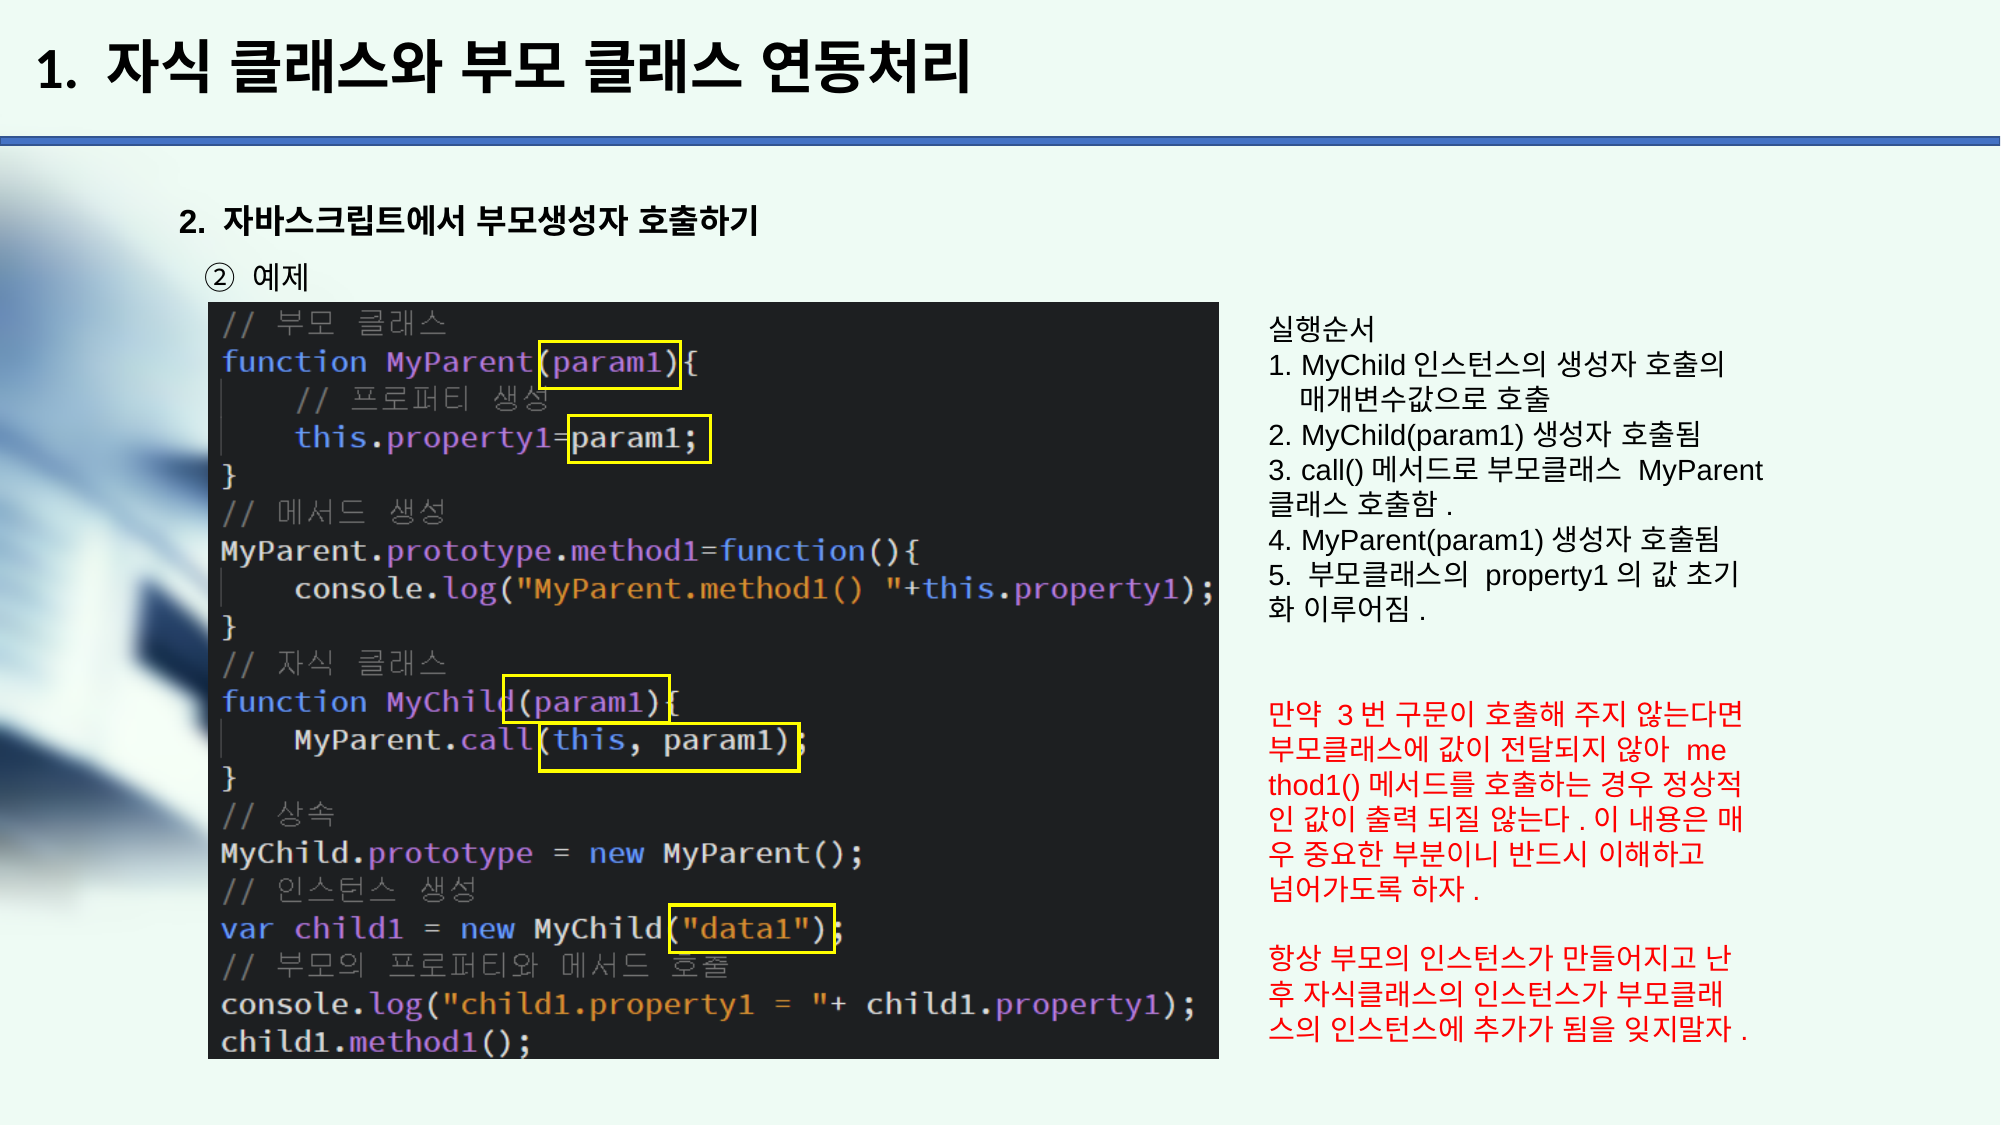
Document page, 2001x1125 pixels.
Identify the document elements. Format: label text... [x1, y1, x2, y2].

title 1. 자식 클래스와 부모 클래스 연동처리 [19, 14, 1745, 126]
text_box 2. 자바스크립트에서 부모생성자 호출하기 ② 예제 [163, 172, 1922, 809]
picture [0, 146, 2000, 1125]
picture [0, 0, 2000, 136]
text_box 실행순서 1. MyChild인스턴스의 생성자 호출의 매개변수값으로 호출 2. MyChild(param1)생성자 호출됨 3. call()메서드로 부모클래스 MyParent 클래스 호출함. 4. MyParent(param1)생성자 호출됨 5. 부모클래스의 property1의 값 초기 화 이루어짐. 만약 3번 구문이 호출해 주지 않는다면 부모클래스에 값이 전달되지 않아 me thod1()메서드를 호출하는 경우 정상적 인 값이 출력 되질 않는다.이 내용은 매 우 중요한 부분이니 반드시 이해하고 넘어가도록 하자. 항상 부모의 인스턴스가 만들어지고 난 후 자식클래스의 인스턴스가 부모클래 스의 인스턴스에 추가가 됨을 잊지말자. [1253, 304, 1792, 1054]
